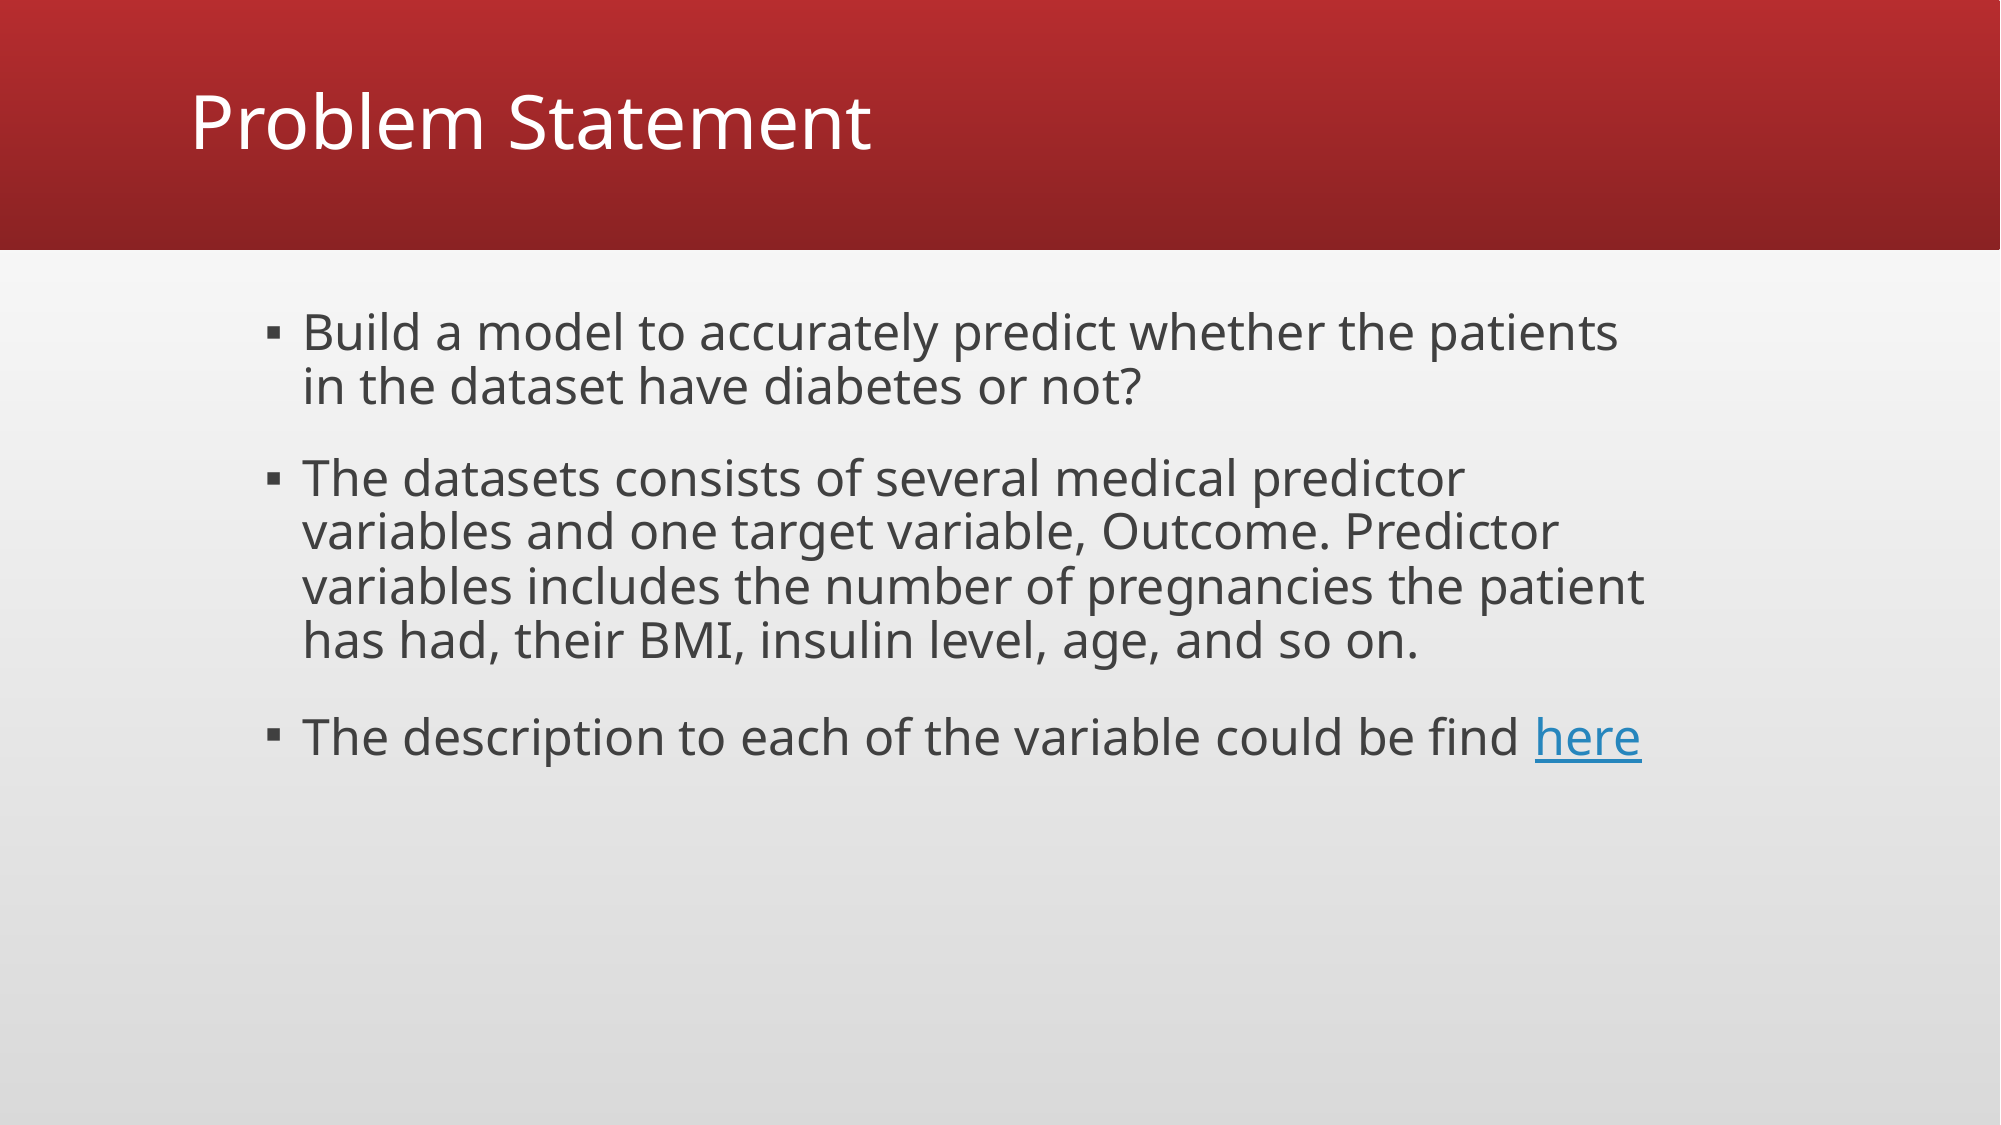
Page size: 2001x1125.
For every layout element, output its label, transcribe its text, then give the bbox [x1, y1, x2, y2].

title Problem Statement [174, 16, 1825, 234]
list Build a model to accurately predict whether the patients in the dataset have diabetes or not? The datasets consists of several medical predictor variables and one target variable, Outcome. Predictor variables includes the number of pregnancies the patient has had, their BMI, insulin level, age, and so on. The description to each of the variable could be find here [249, 299, 1675, 888]
